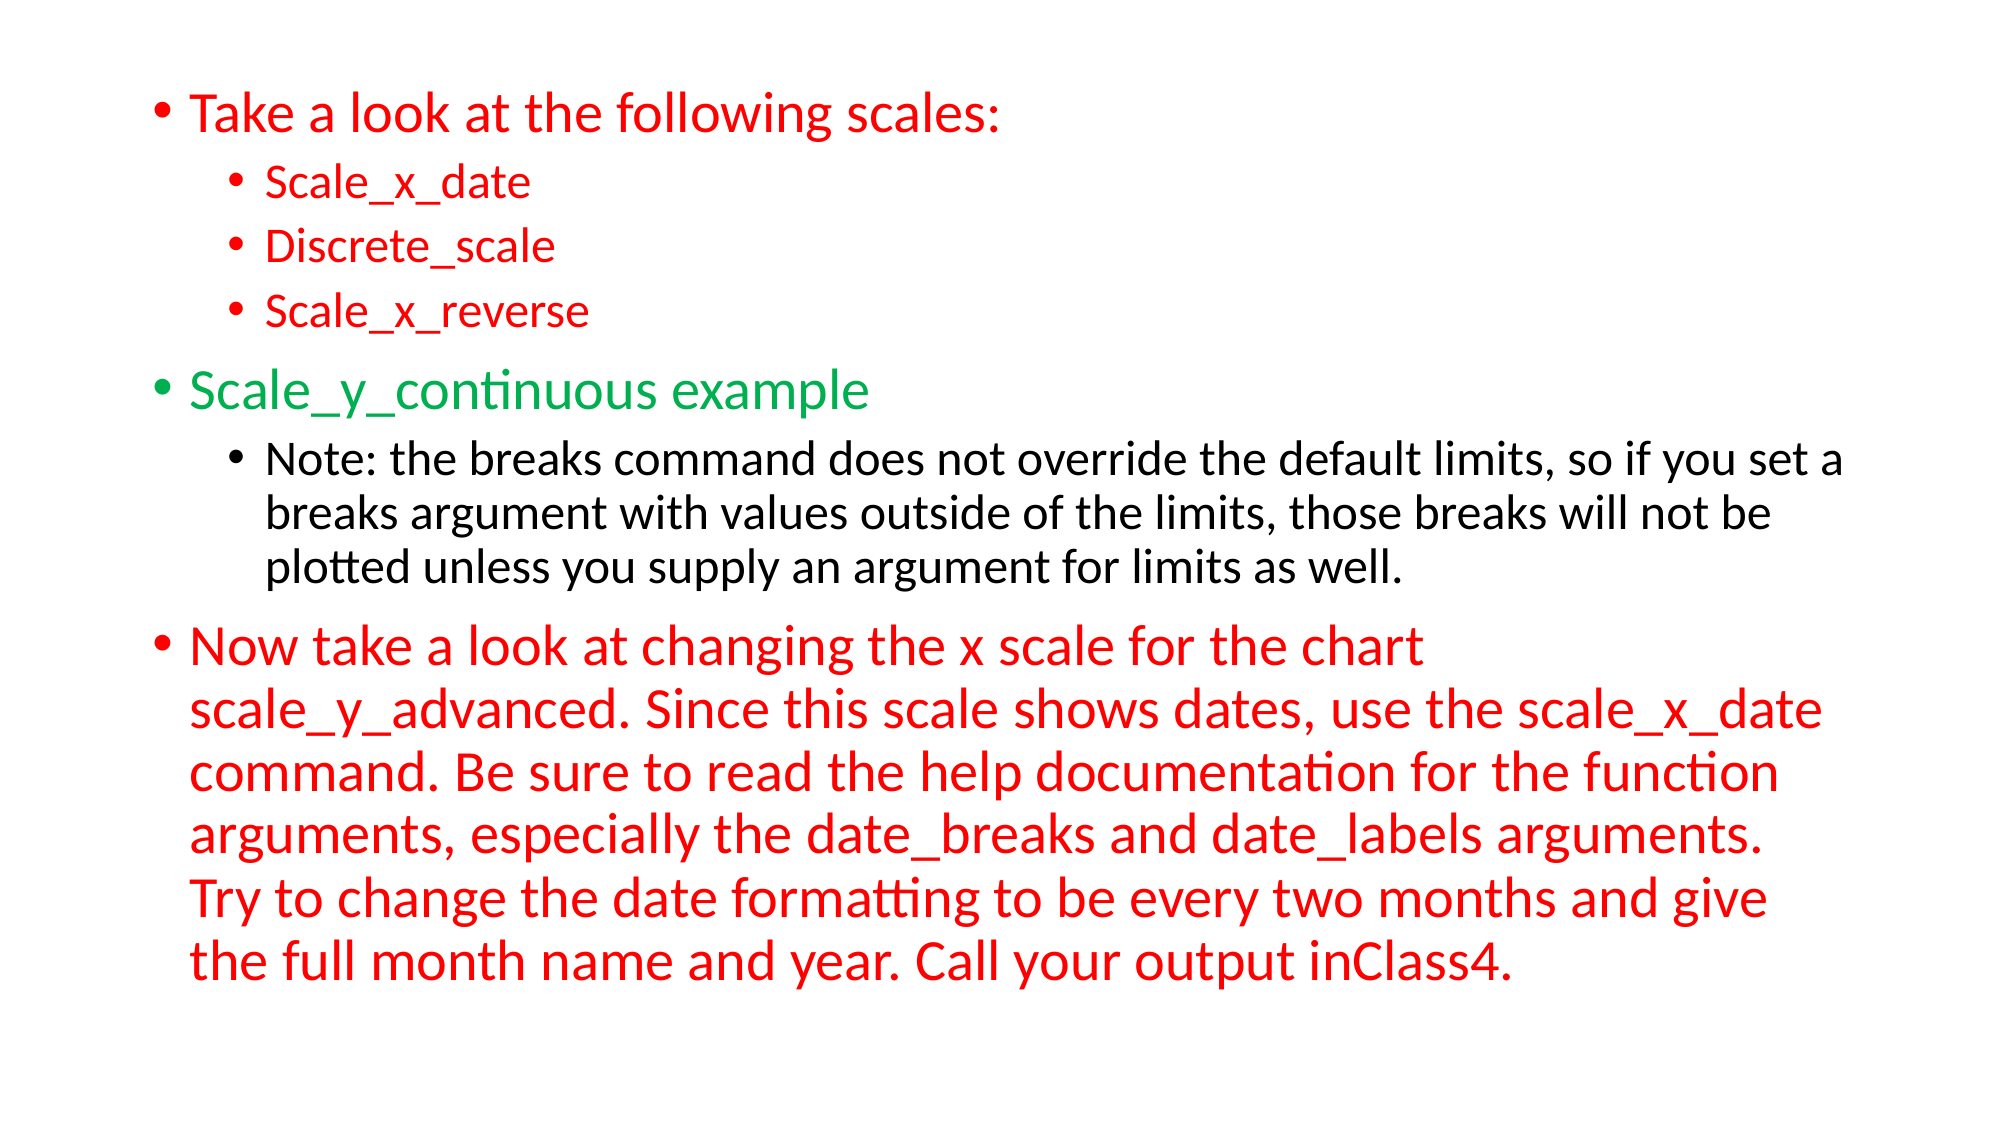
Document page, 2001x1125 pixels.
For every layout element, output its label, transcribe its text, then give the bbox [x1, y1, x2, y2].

list Take a look at the following scales: Scale_x_date Discrete_scale Scale_x_reverse Scale_y_continuous example Note: the breaks command does not override the default limits, so if you set a breaks argument with values outside of the limits, those breaks will not be plotted unless you supply an argument for limits as well. Now take a look at changing the x scale for the chart scale_y_advanced. Since this scale shows dates, use the scale_x_date command. Be sure to read the help documentation for the function arguments, especially the date_breaks and date_labels arguments. Try to change the date formatting to be every two months and give the full month name and year. Call your output inClass4. [137, 74, 1863, 1014]
